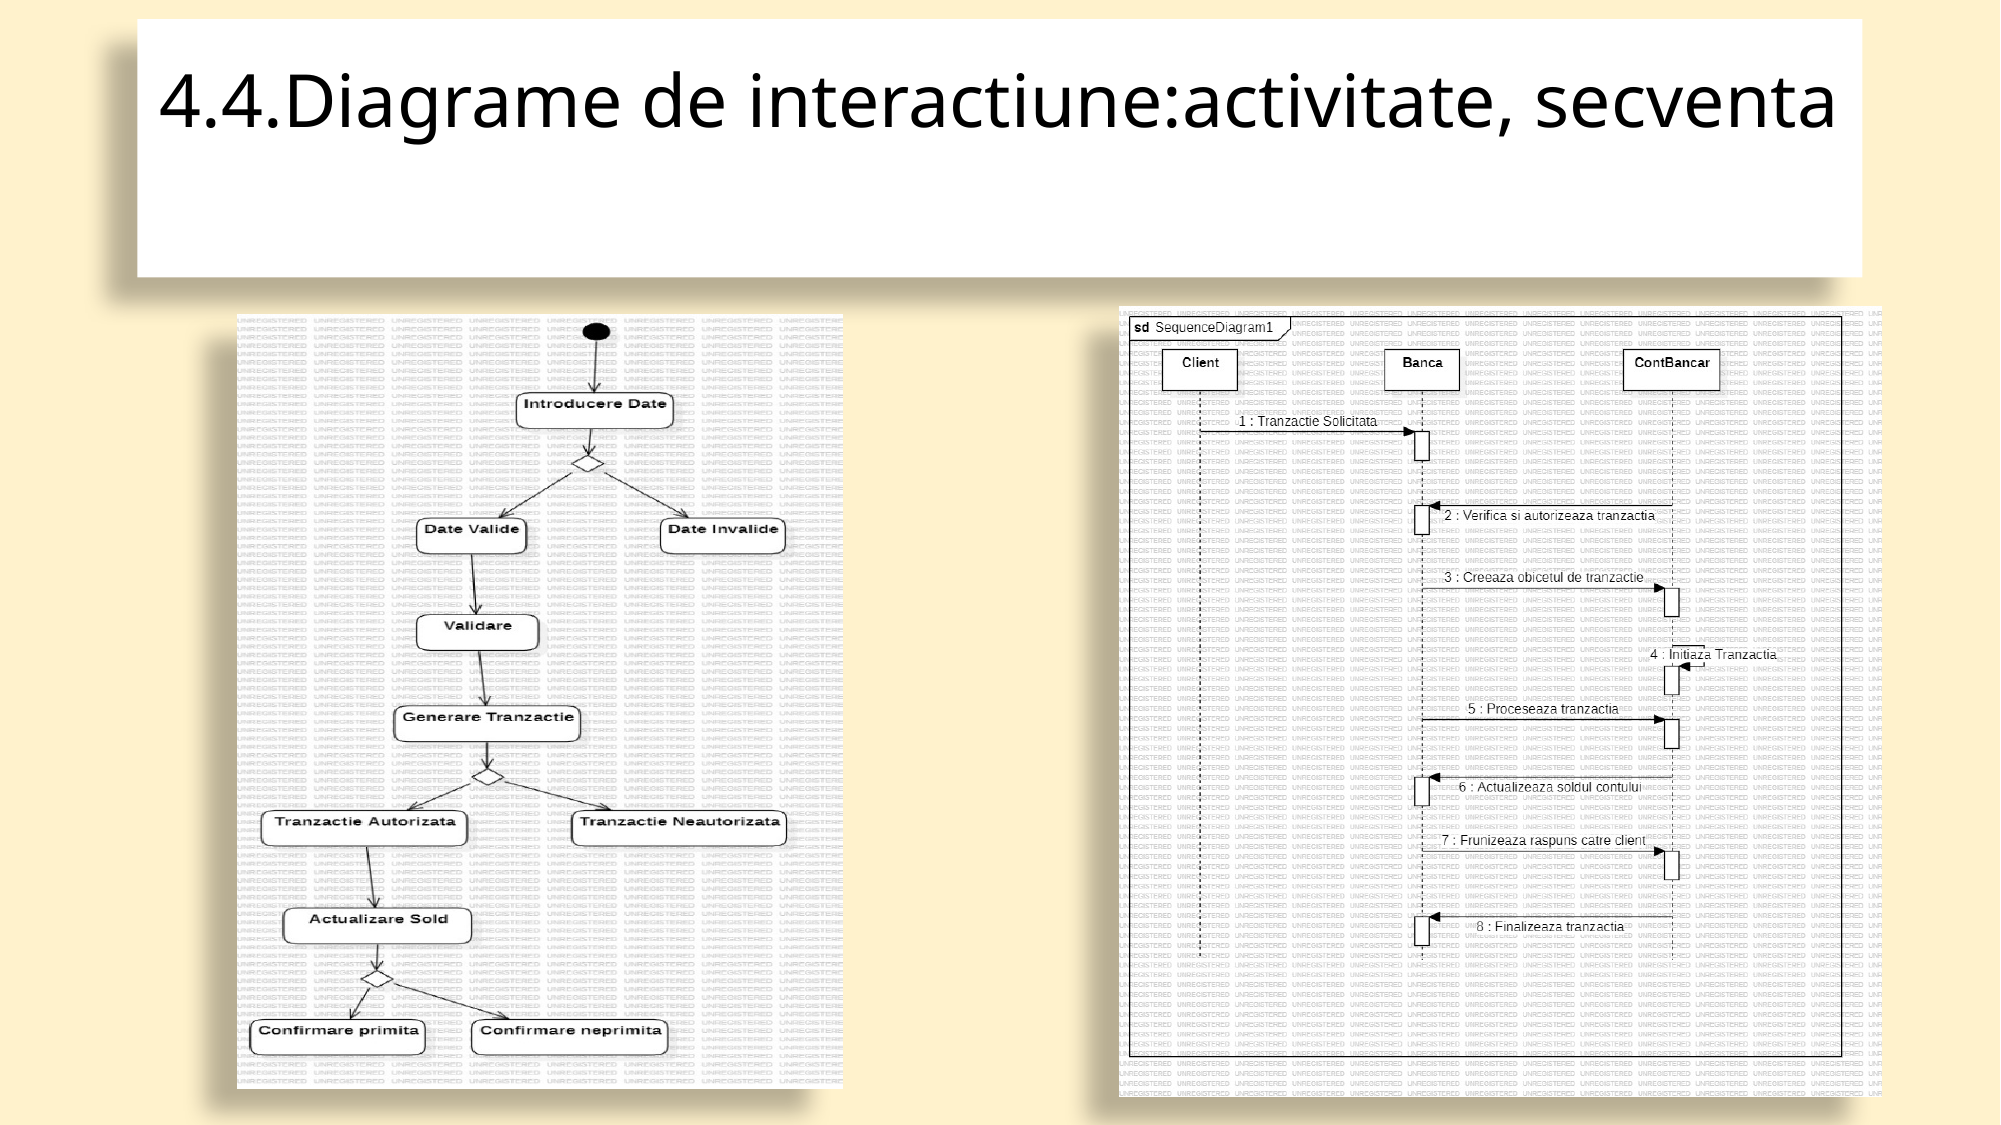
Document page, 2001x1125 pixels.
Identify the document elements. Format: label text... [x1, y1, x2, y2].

title 4.4.Diagrame de interactiune:activitate, secventa [137, 19, 1863, 278]
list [1119, 306, 1882, 1097]
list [237, 314, 843, 1089]
